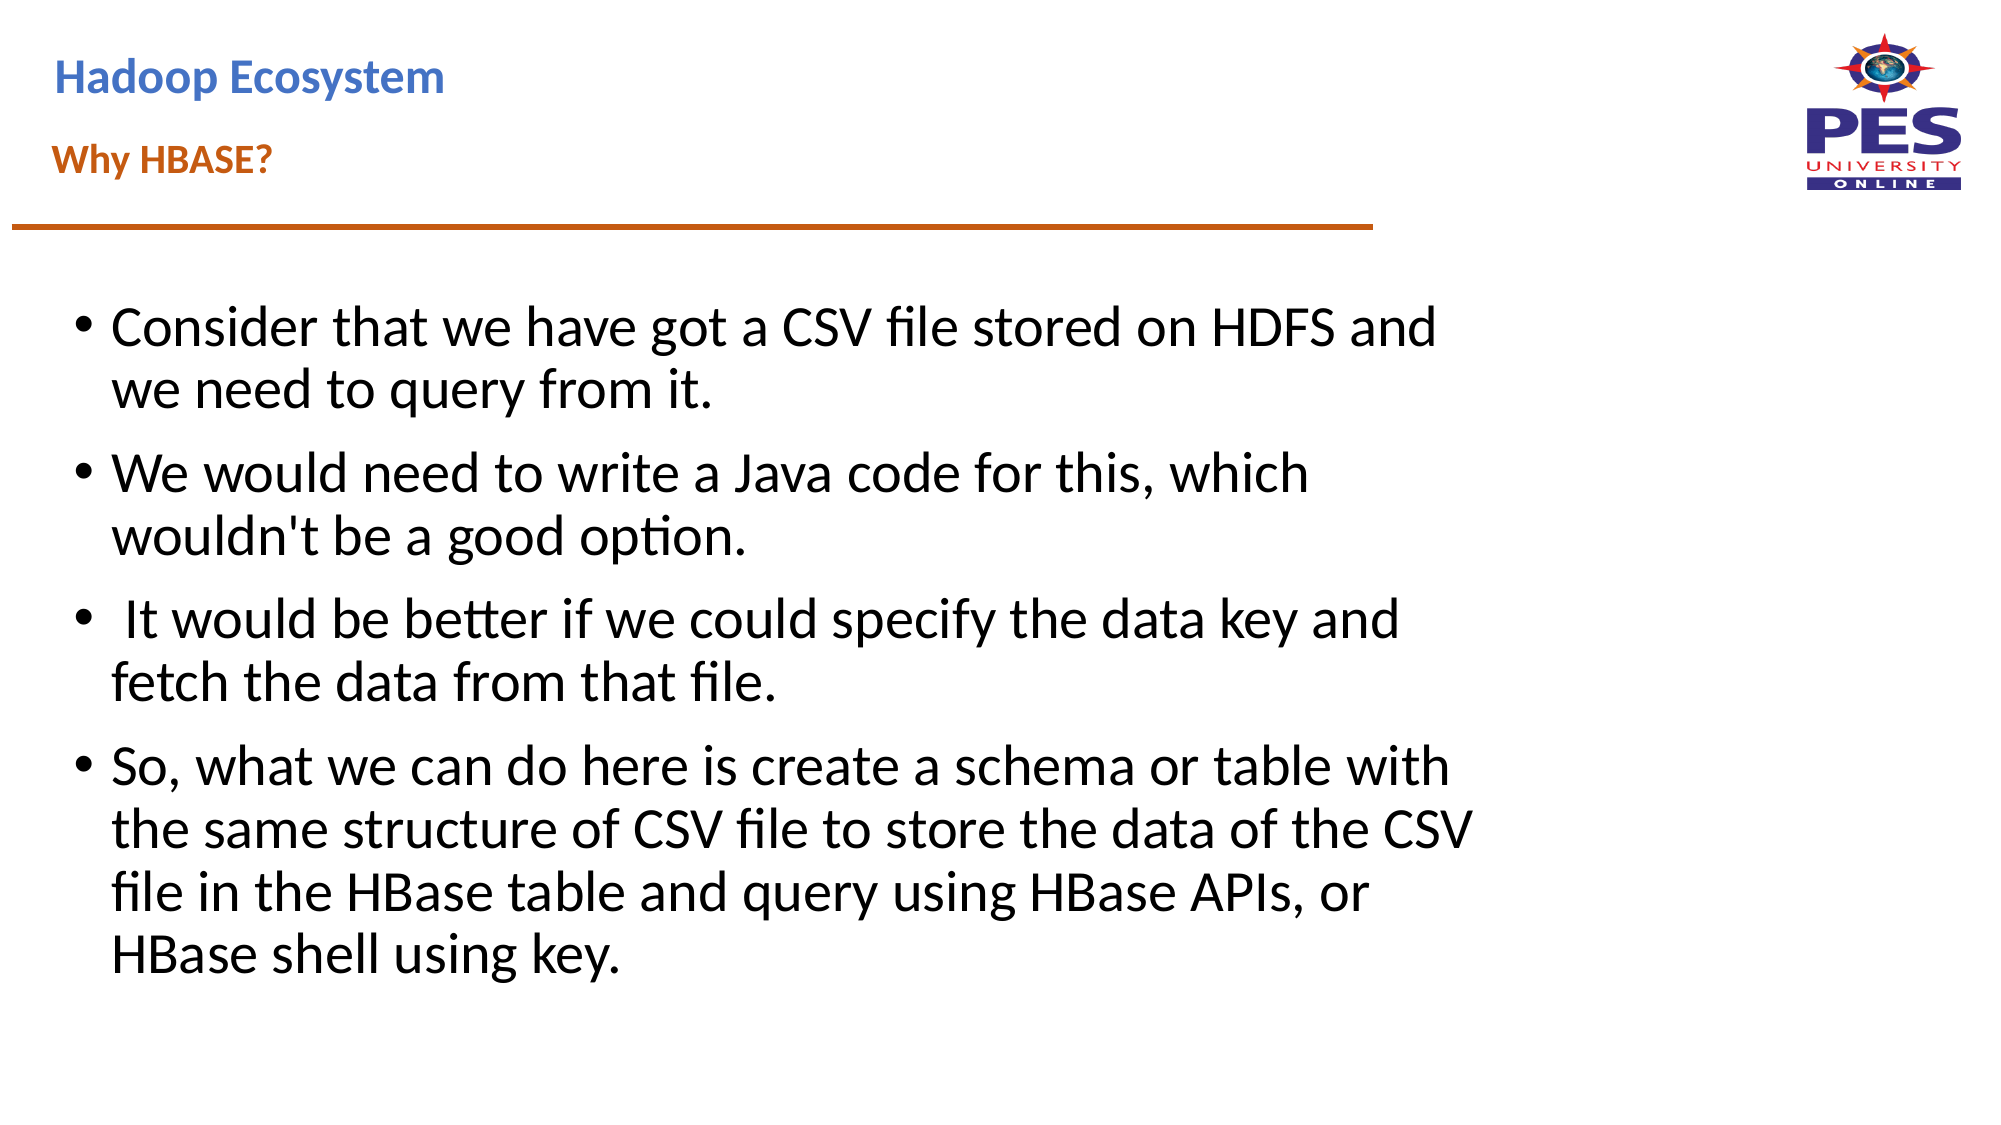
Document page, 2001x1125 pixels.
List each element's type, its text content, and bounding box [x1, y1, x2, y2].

text_box Hadoop Ecosystem [39, 35, 1270, 111]
list Consider that we have got a CSV file stored on HDFS and we need to query from it. We would need to write a Java code for this, which wouldn't be a good option. It would be better if we could specify the data key and fetch the data from that file. So, what we can do here is create a schema or table with the same structure of CSV file to store the data of the CSV file in the HBase table and query using HBase APIs, or HBase shell using key. [58, 281, 1511, 1002]
picture [1807, 33, 1961, 190]
text_box Why HBASE? [36, 123, 1349, 189]
